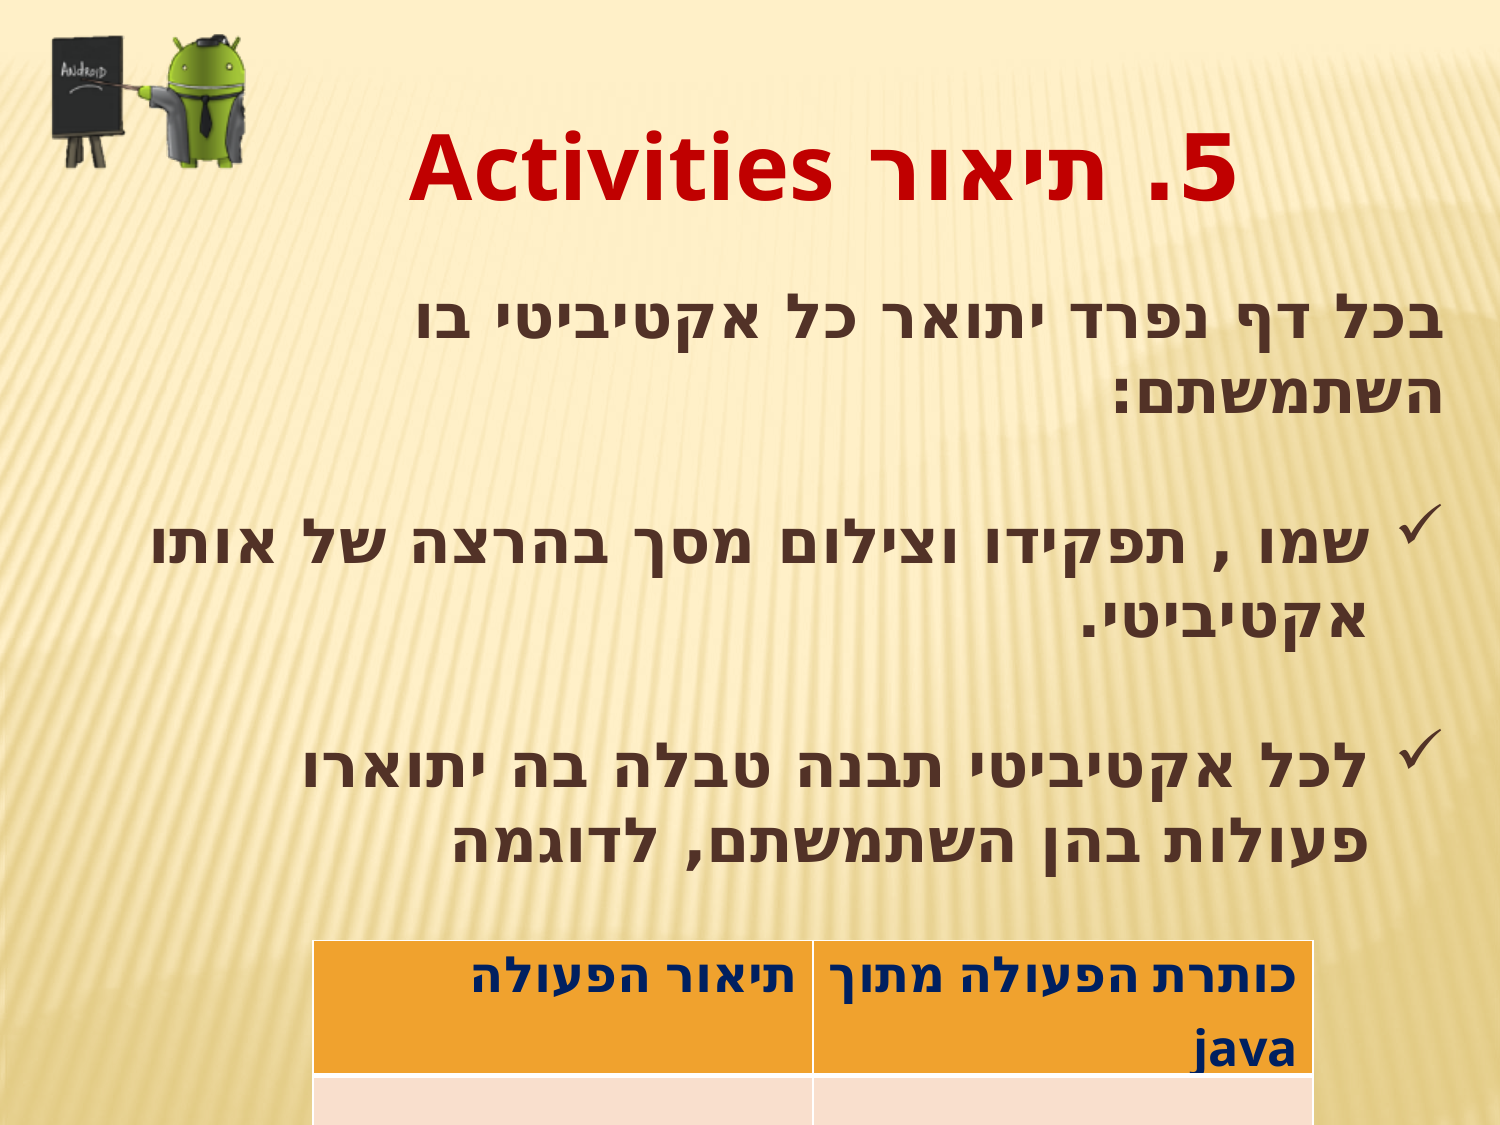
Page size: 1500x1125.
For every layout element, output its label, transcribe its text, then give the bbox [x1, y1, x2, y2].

table_header תיאור הפעולה [314, 941, 812, 1073]
picture [29, 19, 269, 185]
text_box בכל דף נפרד יתואר כל אקטיביטי בו השתמשתם: שמו , תפקידו וצילום מסך בהרצה של אותו אקטיביטי. לכל אקטיביטי תבנה טבלה בה יתוארו פעולות בהן השתמשתם, לדוגמה [112, 268, 1462, 1125]
table_header כותרת הפעולה מתוך java [814, 941, 1312, 1073]
table_cell [814, 1078, 1312, 1125]
text_box 5. תיאור Activities [394, 101, 1257, 227]
table_cell [314, 1078, 812, 1125]
